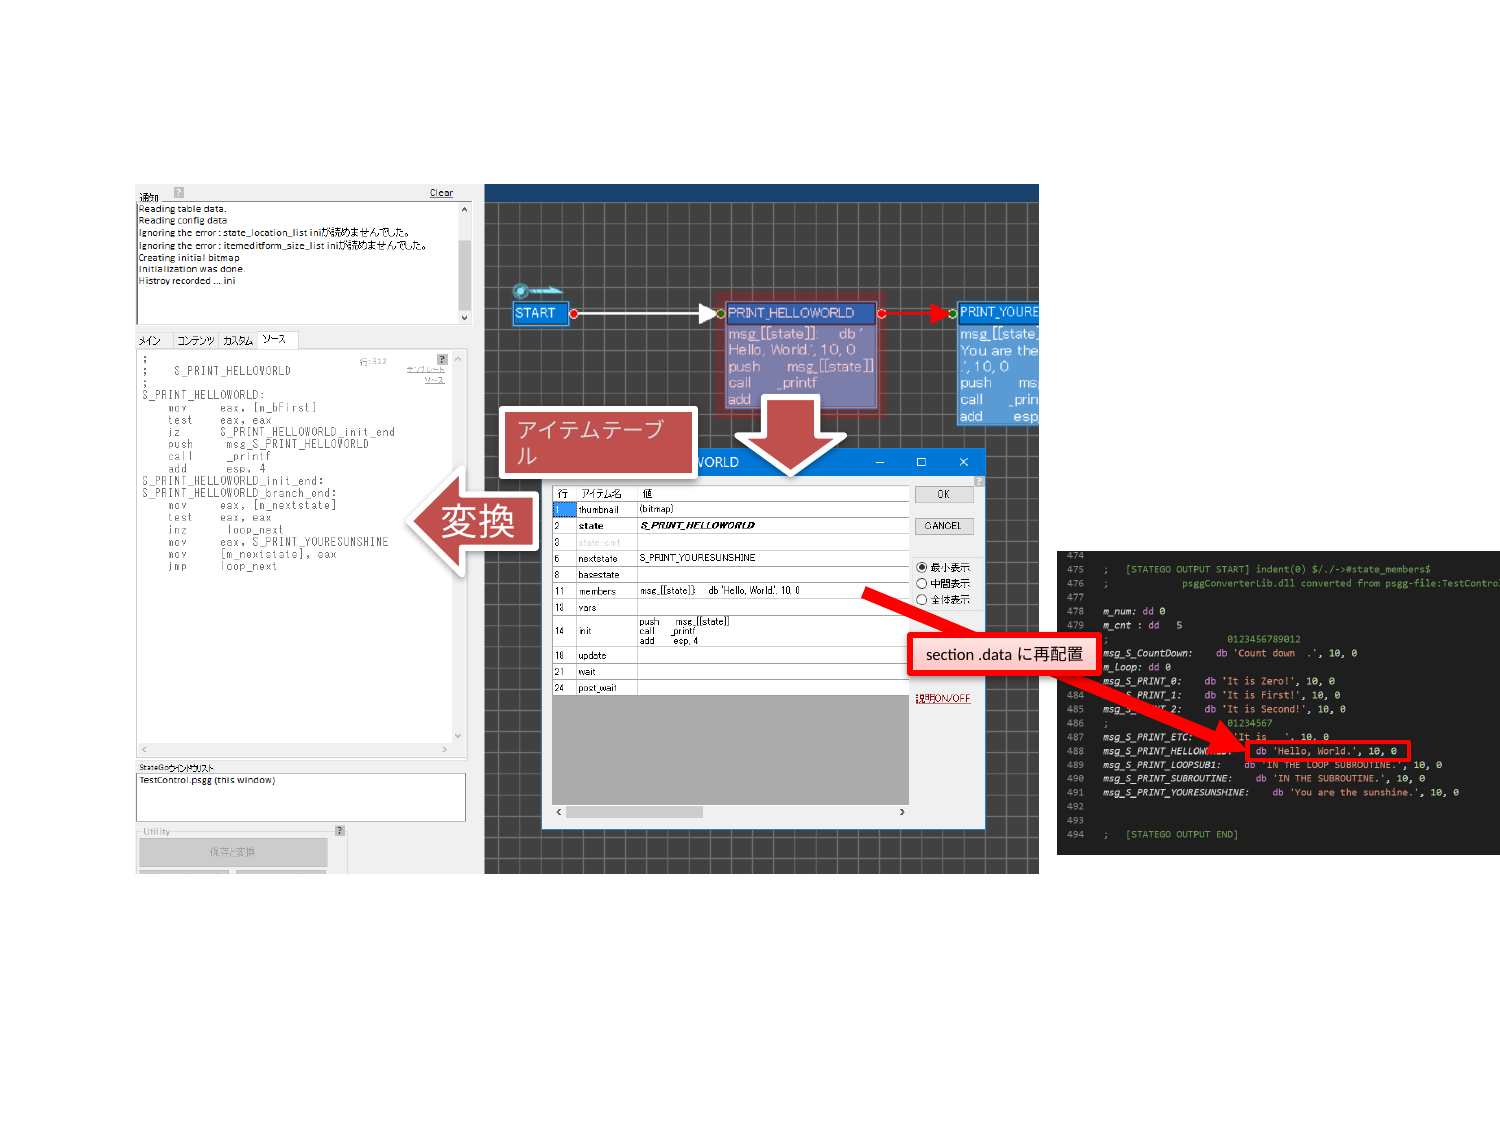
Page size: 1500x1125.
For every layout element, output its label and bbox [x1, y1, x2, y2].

picture [1056, 551, 1500, 855]
picture [135, 184, 1039, 874]
text_box [863, 591, 1248, 752]
